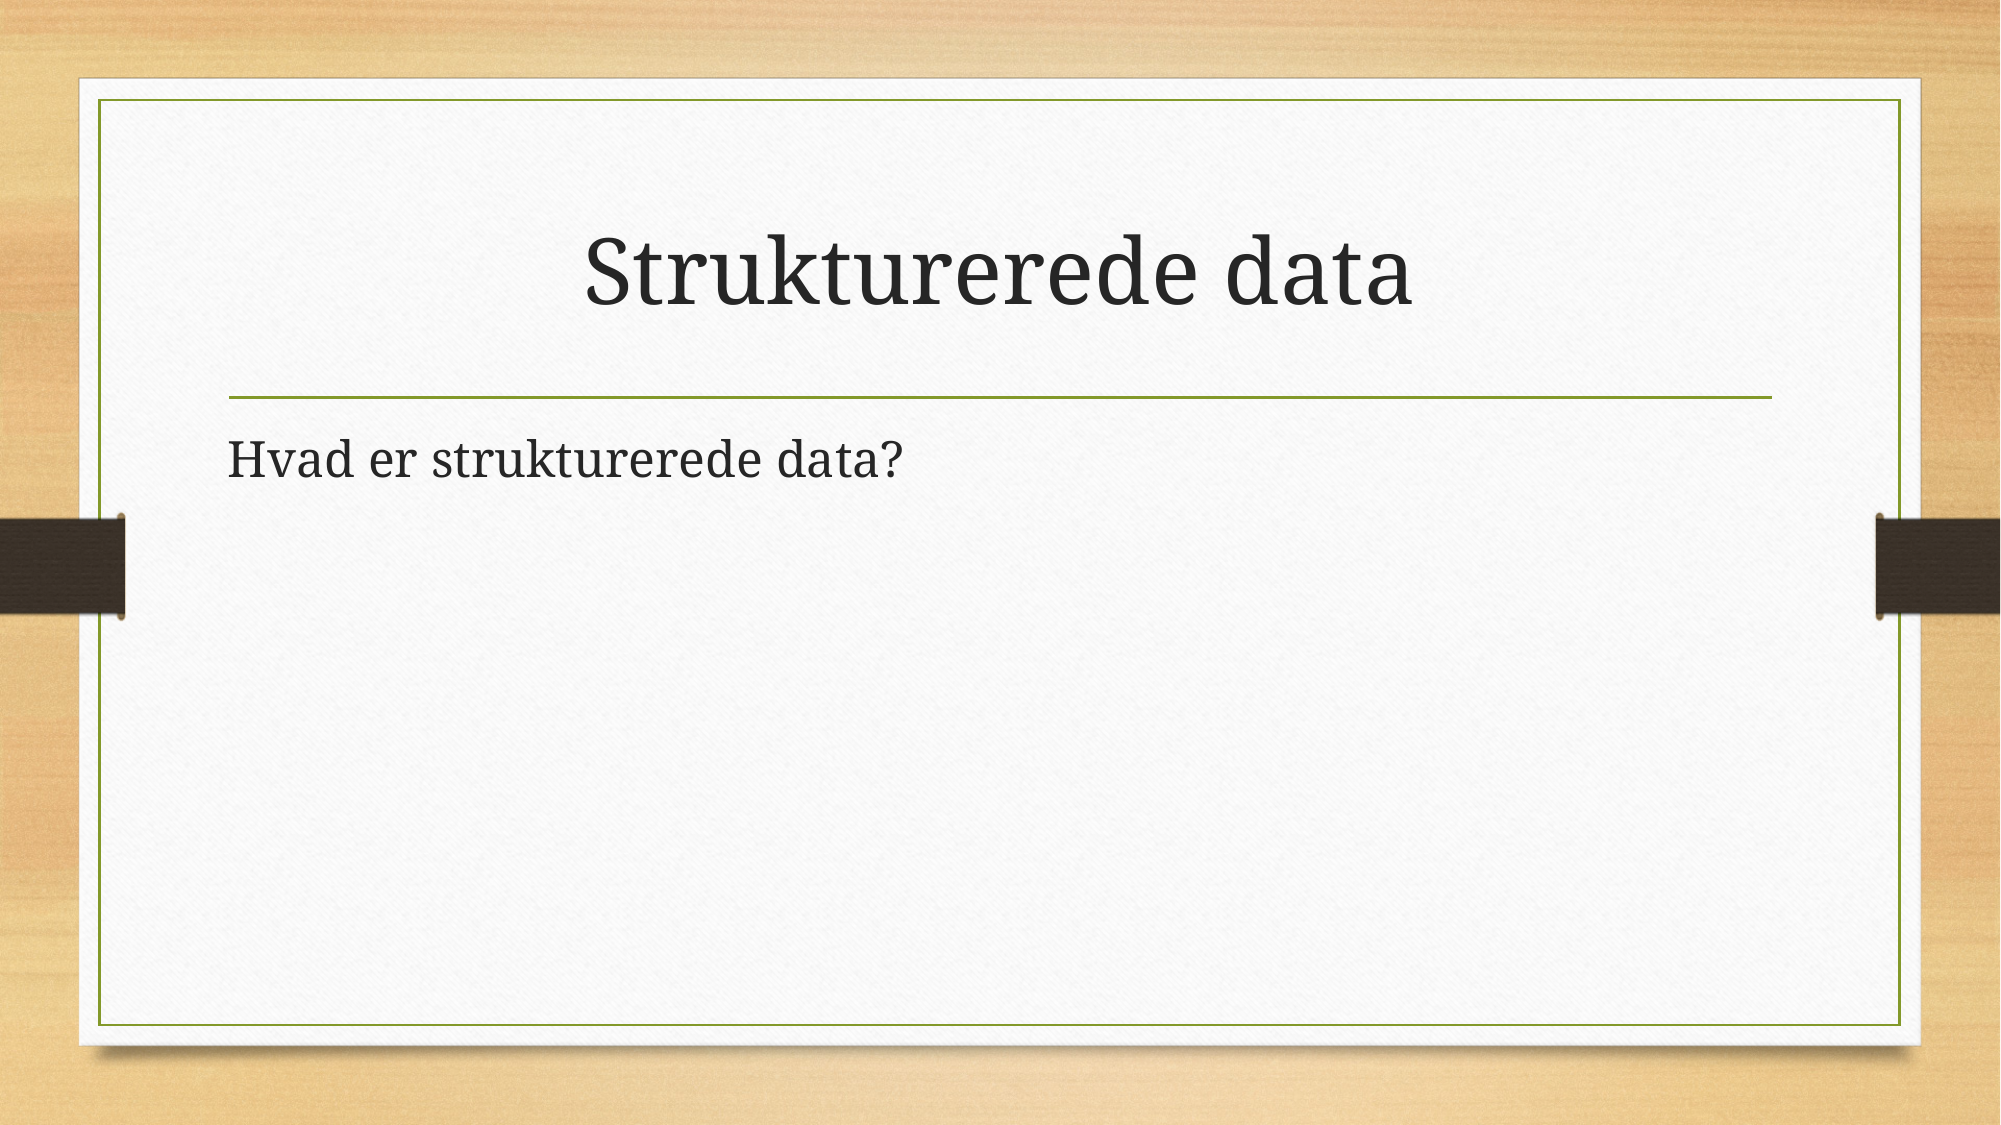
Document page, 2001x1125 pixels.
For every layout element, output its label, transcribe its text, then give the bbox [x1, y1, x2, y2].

title Strukturerede data [212, 161, 1788, 375]
picture [0, 0, 2001, 1125]
list Hvad er strukturerede data? [212, 419, 1788, 964]
